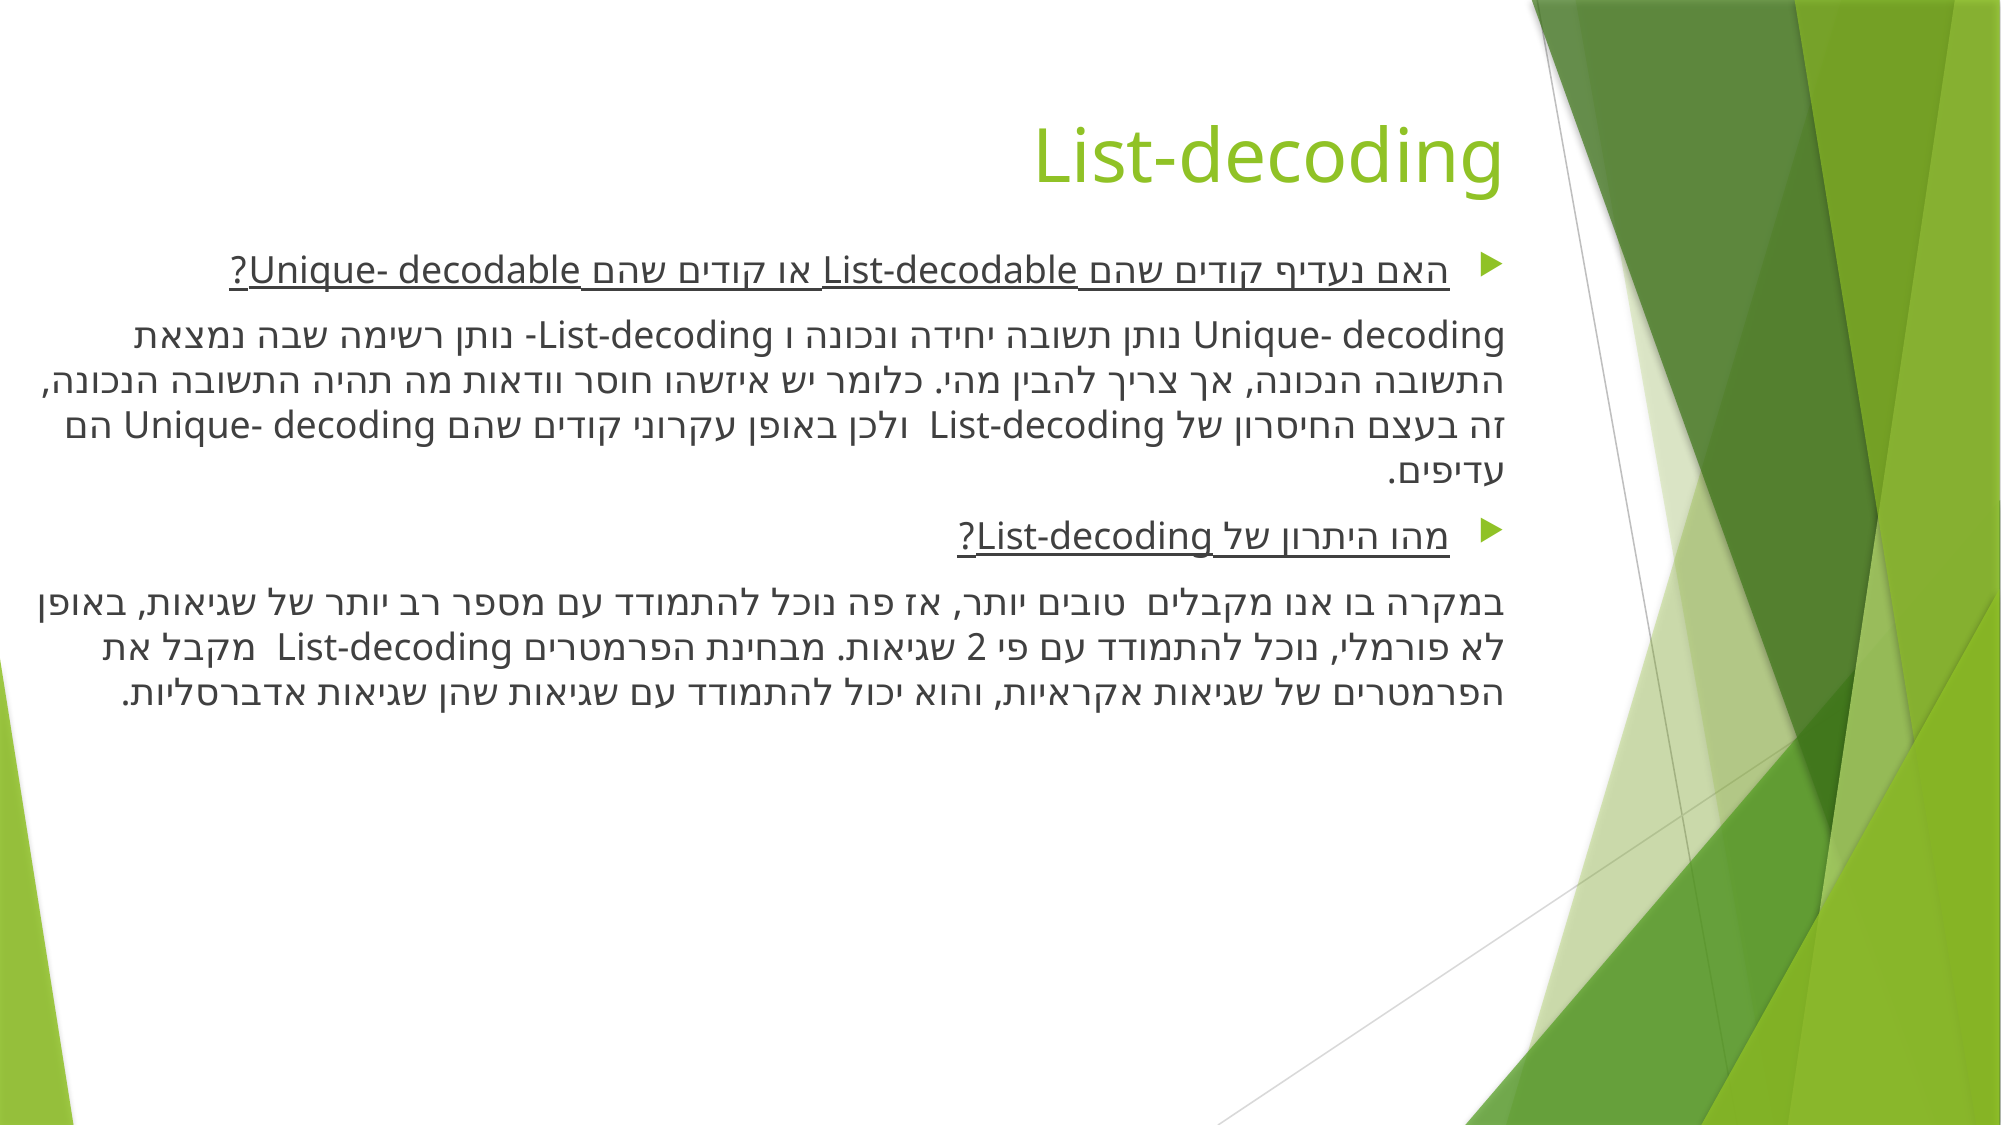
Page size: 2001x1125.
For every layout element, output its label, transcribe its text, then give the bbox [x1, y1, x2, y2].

title List-decoding [111, 99, 1522, 317]
